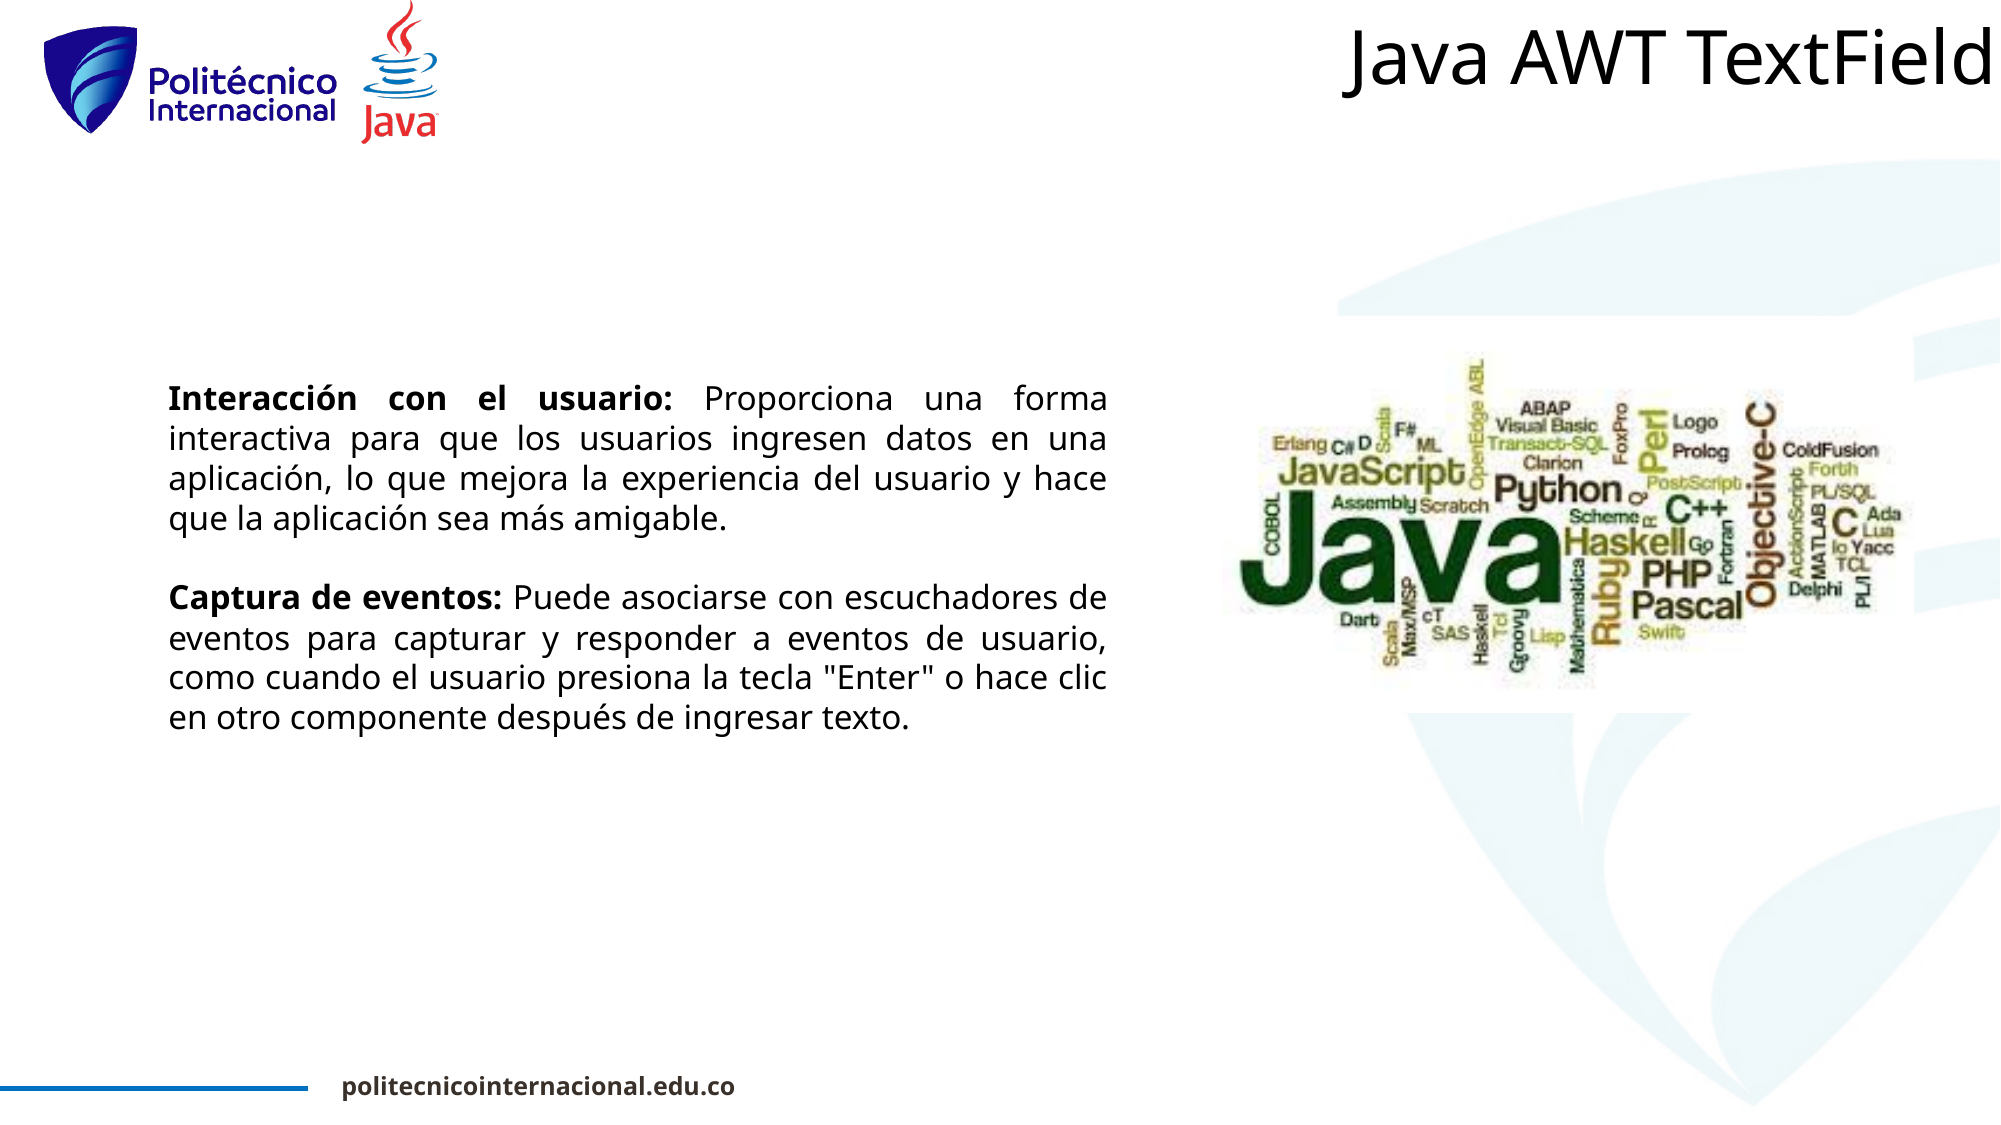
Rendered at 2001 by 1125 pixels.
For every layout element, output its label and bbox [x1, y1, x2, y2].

text_box [429, 637, 452, 1125]
picture [0, 0, 2000, 1125]
